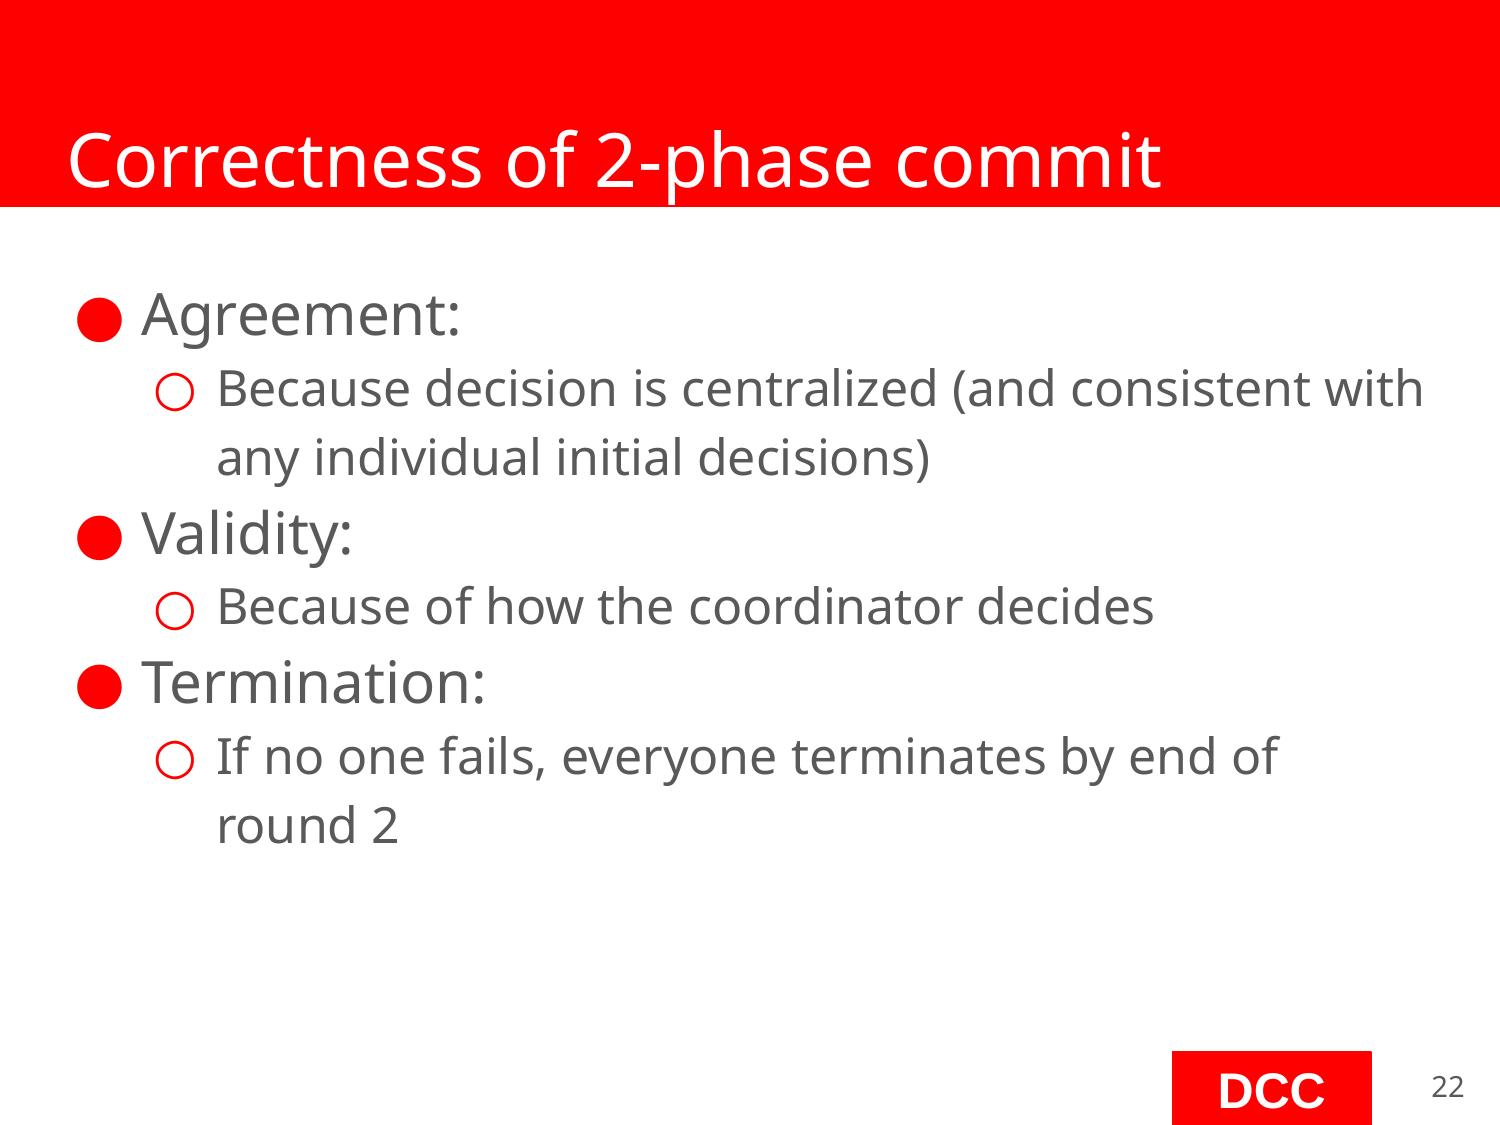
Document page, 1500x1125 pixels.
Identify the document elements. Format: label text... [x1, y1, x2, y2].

title Correctness of 2-phase commit [51, 97, 1449, 223]
list Agreement: Because decision is centralized (and consistent with any individual initial decisions) Validity: Because of how the coordinator decides Termination: If no one fails, everyone terminates by end of round 2 [51, 252, 1449, 1000]
slide_number ‹#› [1389, 1044, 1480, 1125]
